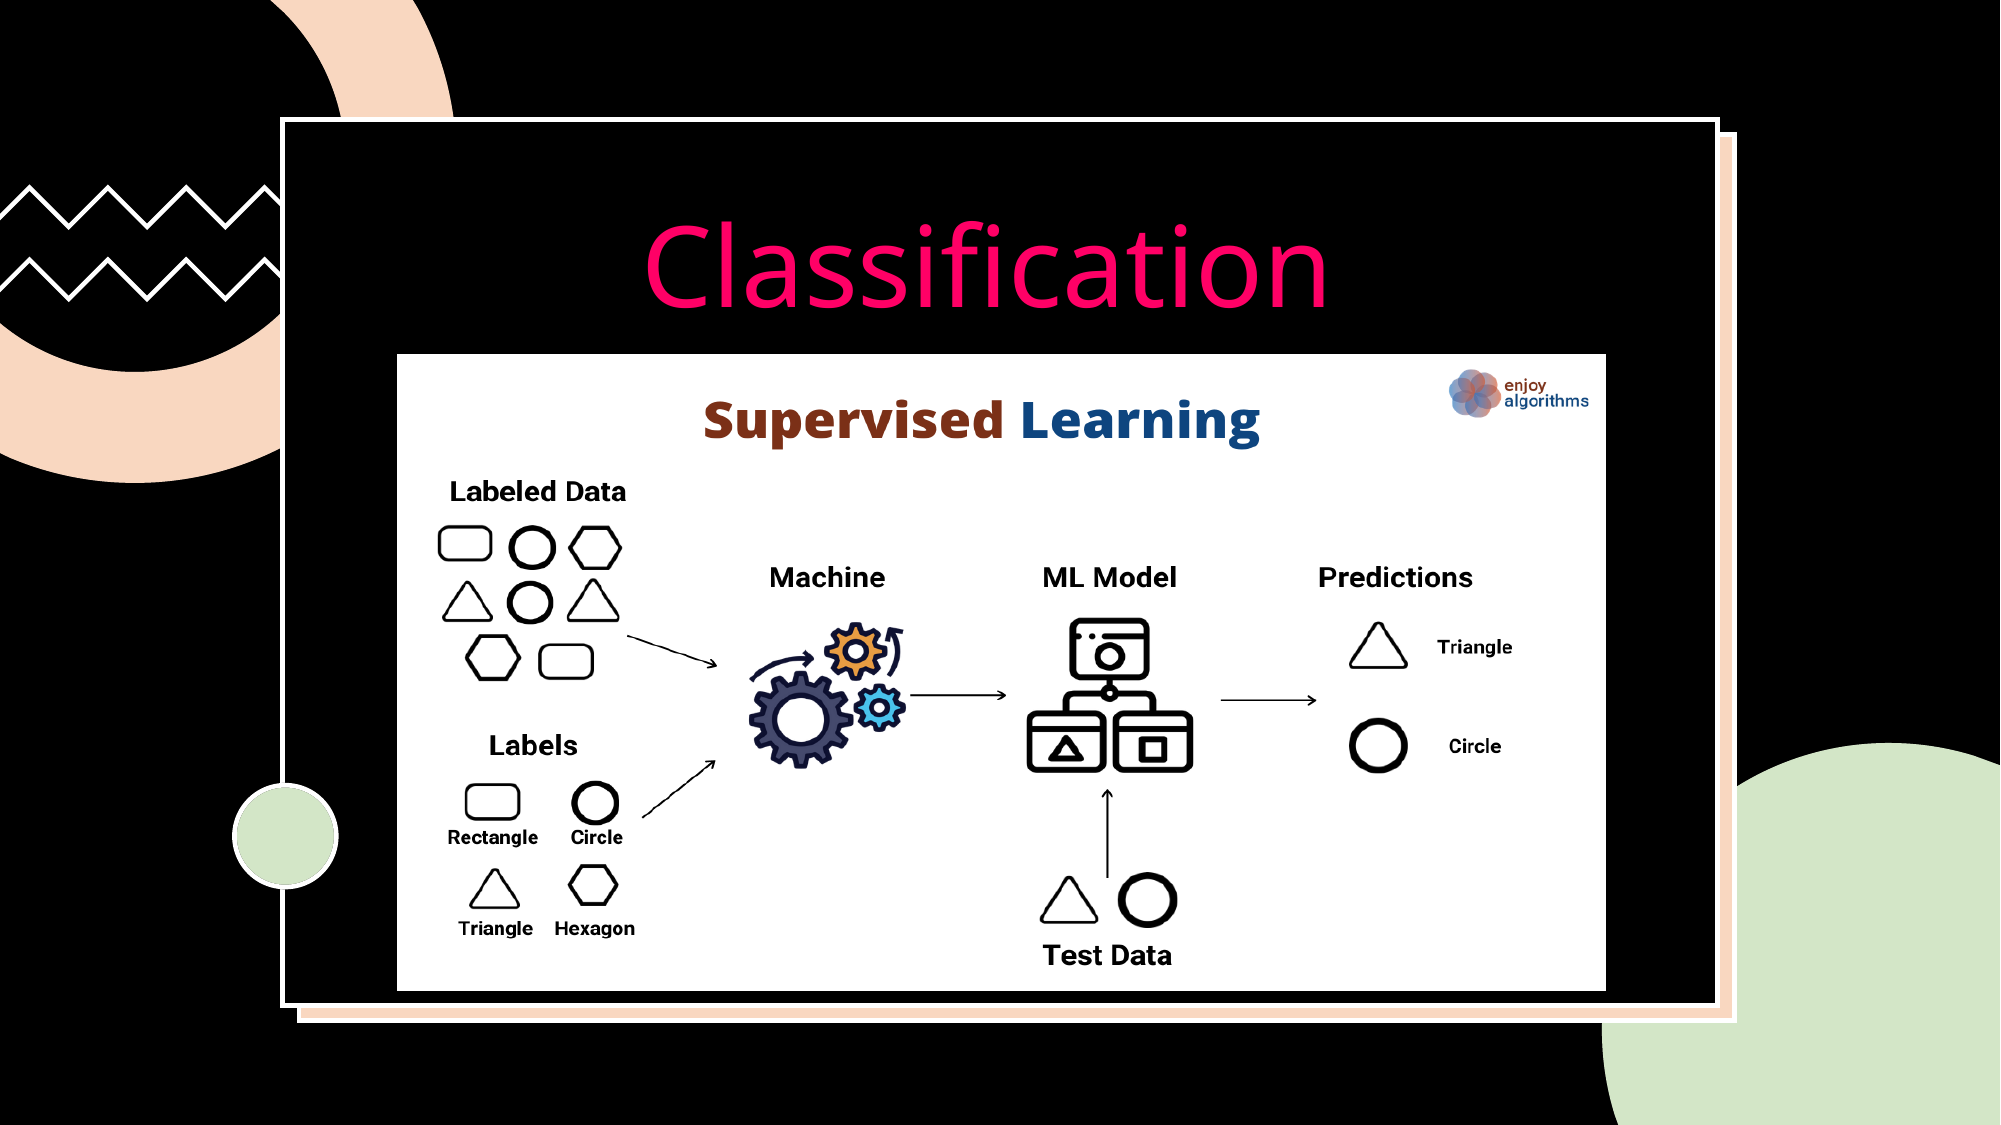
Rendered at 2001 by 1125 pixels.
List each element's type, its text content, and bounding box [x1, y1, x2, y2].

text_box [0, 264, 281, 370]
text_box [0, 256, 281, 303]
text_box [1600, 741, 2000, 1125]
text_box [268, 0, 455, 118]
title Classification [390, 184, 1613, 340]
text_box [0, 0, 339, 222]
text_box [0, 450, 1616, 1125]
text_box [298, 133, 1735, 1022]
text_box [0, 184, 281, 231]
text_box [281, 118, 1719, 1007]
text_box [233, 784, 338, 889]
picture [397, 354, 1606, 991]
text_box [0, 311, 281, 484]
text_box [415, 0, 2000, 785]
text_box [0, 192, 281, 295]
